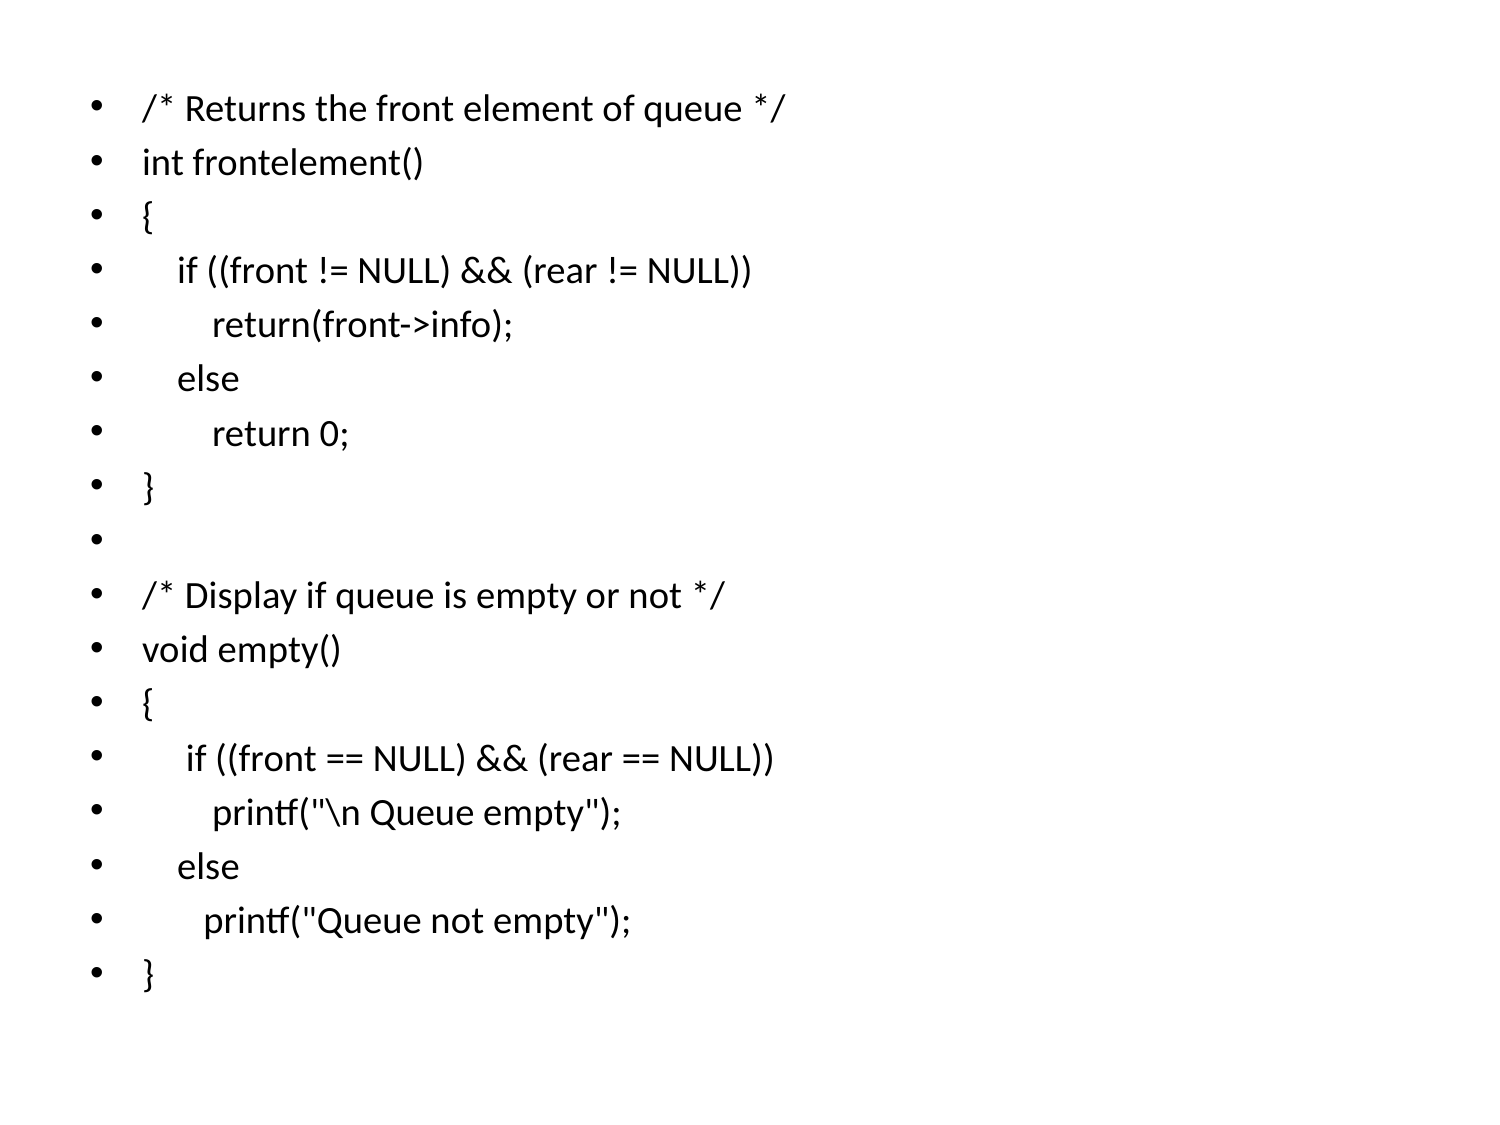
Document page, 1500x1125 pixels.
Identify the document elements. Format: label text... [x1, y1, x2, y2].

list /* Returns the front element of queue */ int frontelement() { if ((front != NULL) && (rear != NULL)) return(front->info); else return 0; } /* Display if queue is empty or not */ void empty() { if ((front == NULL) && (rear == NULL)) printf("\n Queue empty"); else printf("Queue not empty"); } [75, 75, 1425, 1005]
